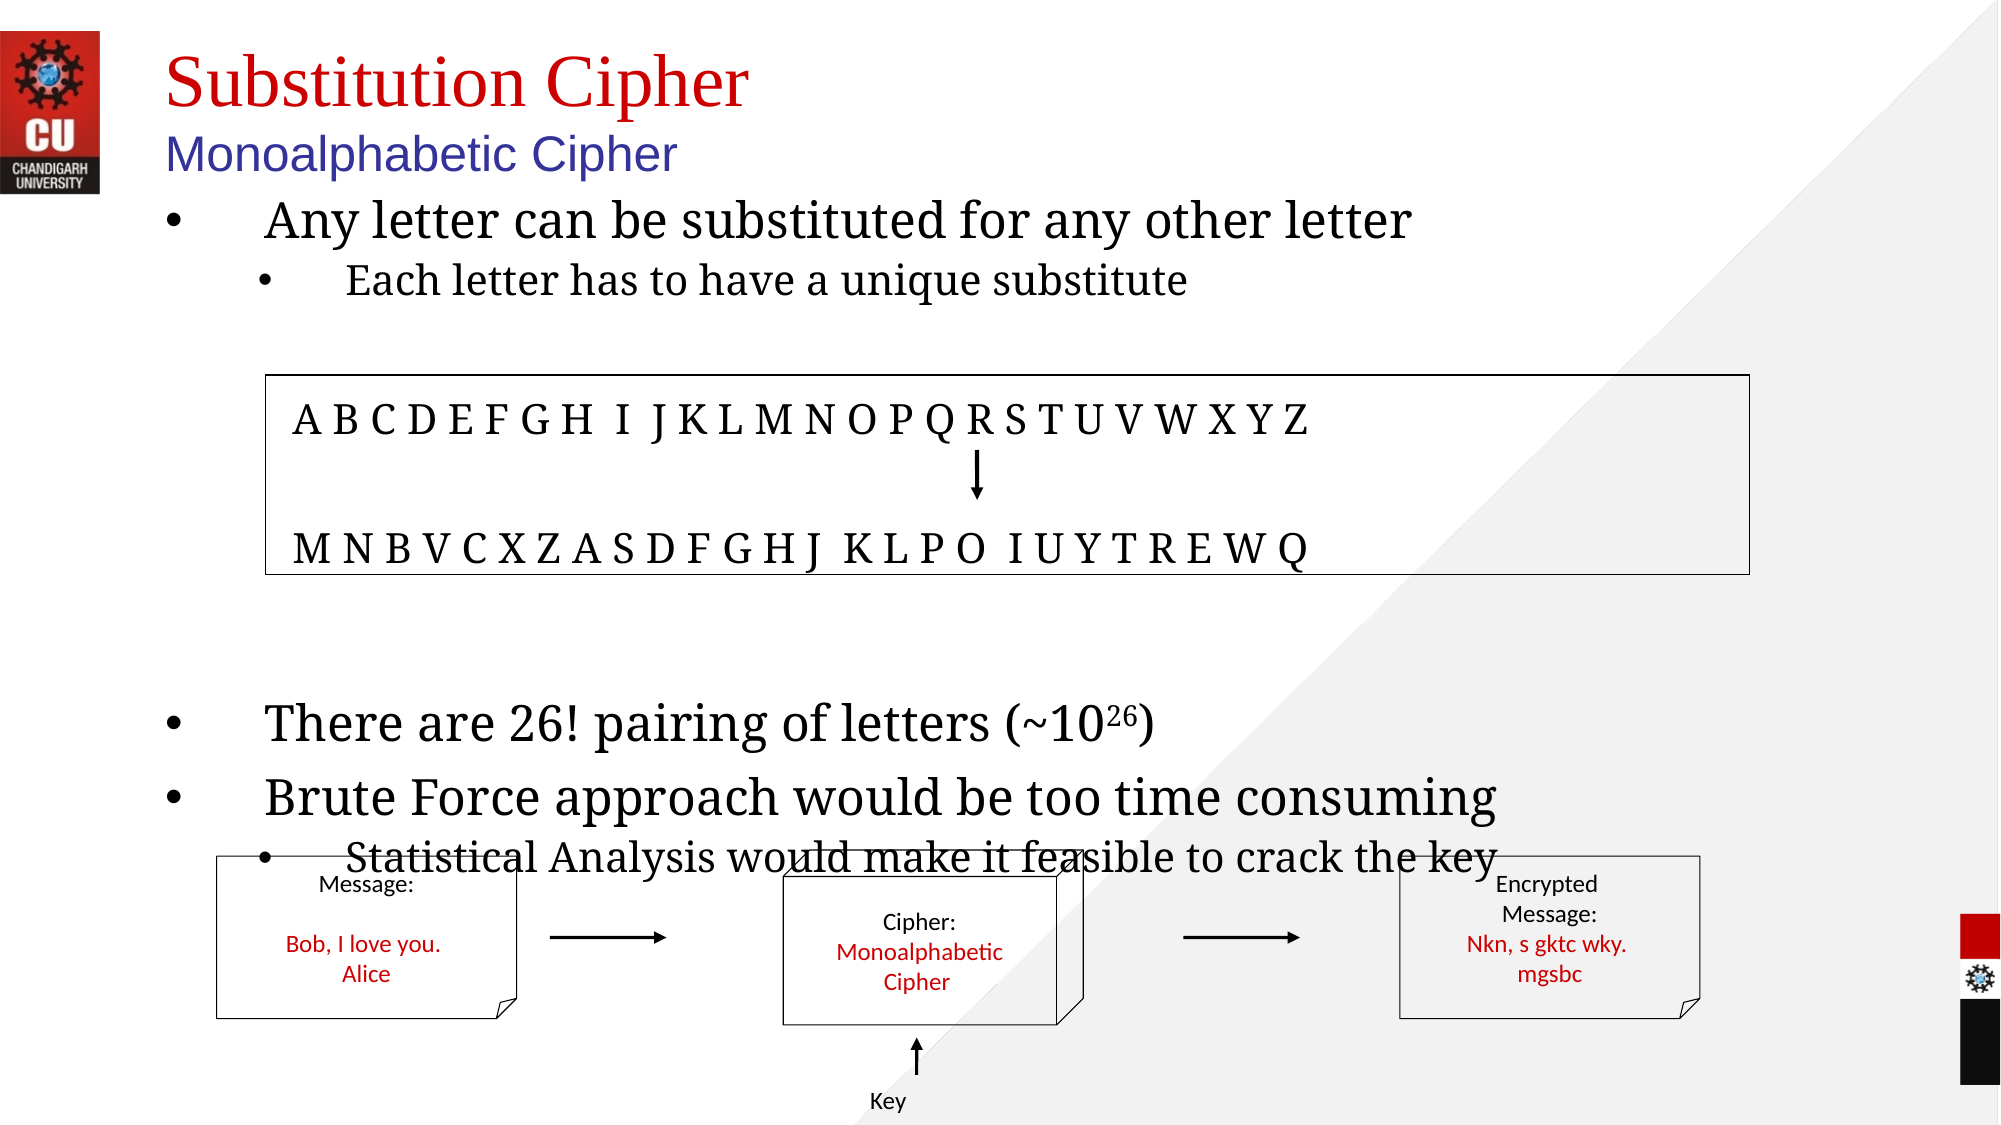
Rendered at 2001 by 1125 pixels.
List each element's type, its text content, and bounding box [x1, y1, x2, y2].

text_box [1183, 931, 1300, 944]
text_box Key [838, 1064, 922, 1125]
text_box Encrypted Message: Nkn, s gktc wky. mgsbc [1399, 856, 1700, 1019]
picture [0, 0, 2001, 1125]
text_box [265, 374, 1750, 581]
text_box [910, 1037, 923, 1064]
list Any letter can be substituted for any other letter Each letter has to have a unique substitute There are 26! pairing of letters (~1026) Brute Force approach would be too time consuming Statistical Analysis would make it feasible to crack the key [150, 187, 2000, 1063]
text_box Message: Bob, I love you. Alice [216, 856, 517, 1019]
text_box [549, 931, 667, 944]
text_box Cipher: Monoalphabetic Cipher [783, 849, 1084, 1025]
text_box Substitution Cipher Monoalphabetic Cipher [150, 12, 1850, 200]
